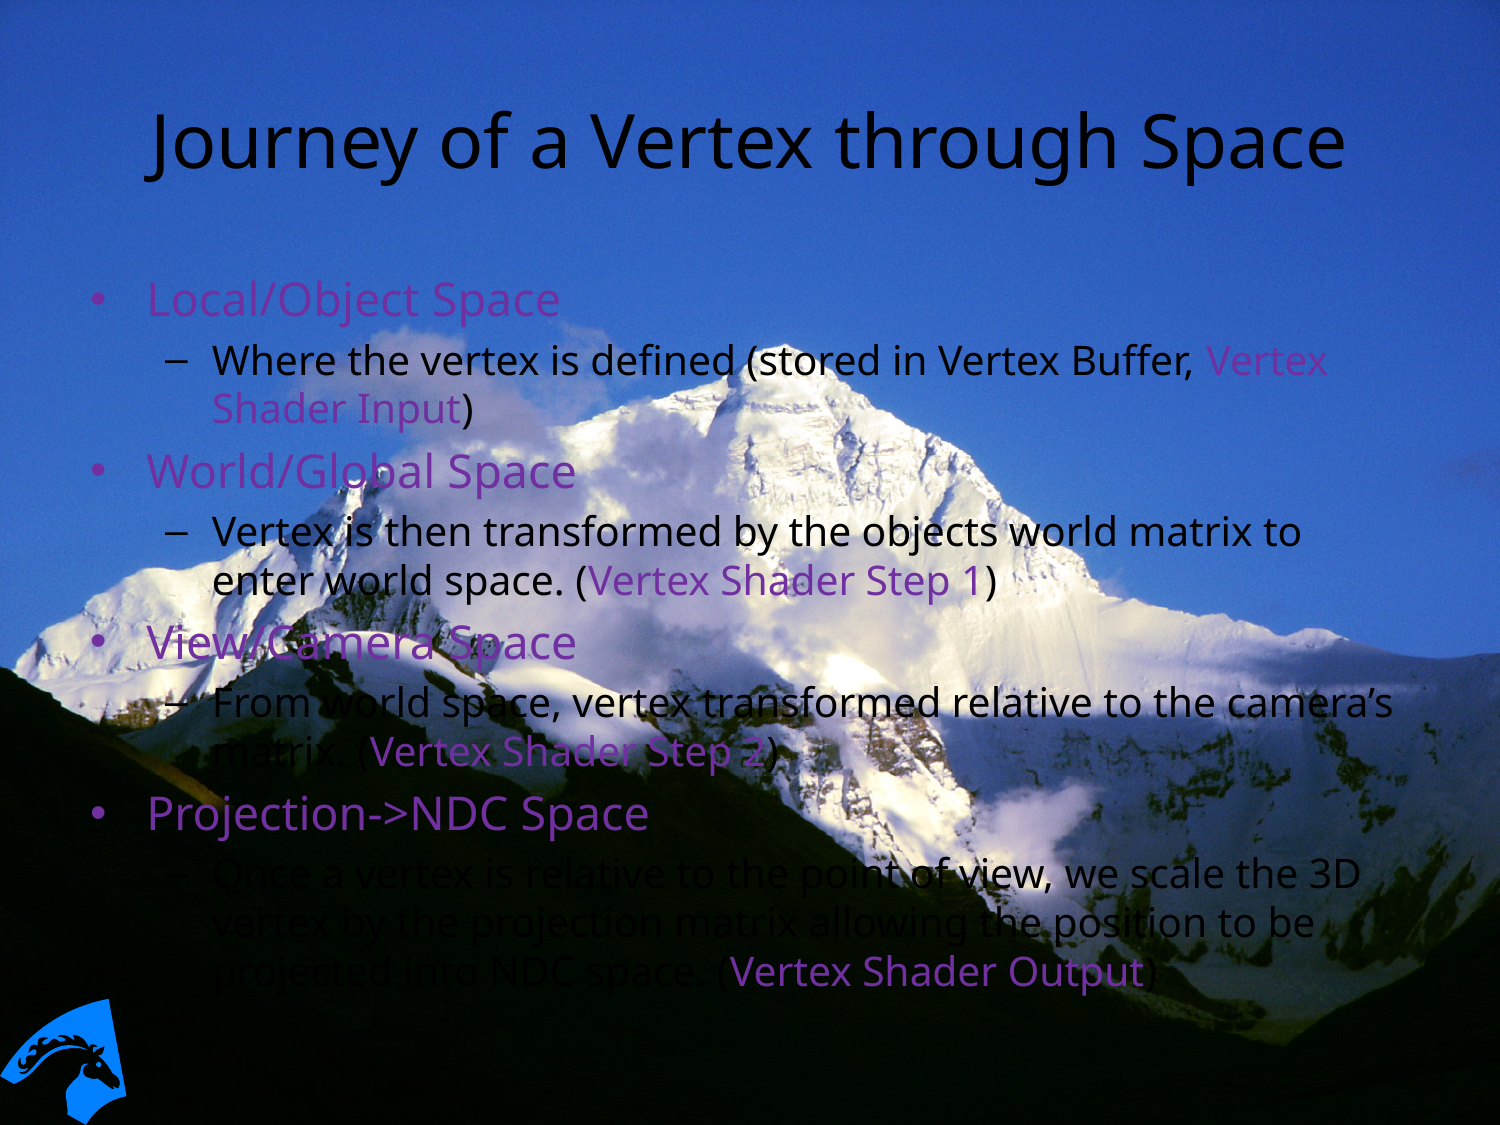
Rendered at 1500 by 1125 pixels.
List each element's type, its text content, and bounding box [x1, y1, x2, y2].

picture [0, 0, 1500, 1125]
title Journey of a Vertex through Space [75, 45, 1425, 233]
list Local/Object Space Where the vertex is defined (stored in Vertex Buffer, Vertex Shader Input) World/Global Space Vertex is then transformed by the objects world matrix to enter world space. (Vertex Shader Step 1) View/Camera Space From world space, vertex transformed relative to the camera’s matrix. (Vertex Shader Step 2) Projection->NDC Space Once a vertex is relative to the point of view, we scale the 3D vertex by the projection matrix allowing the position to be projected into NDC space. (Vertex Shader Output) [75, 262, 1425, 1005]
